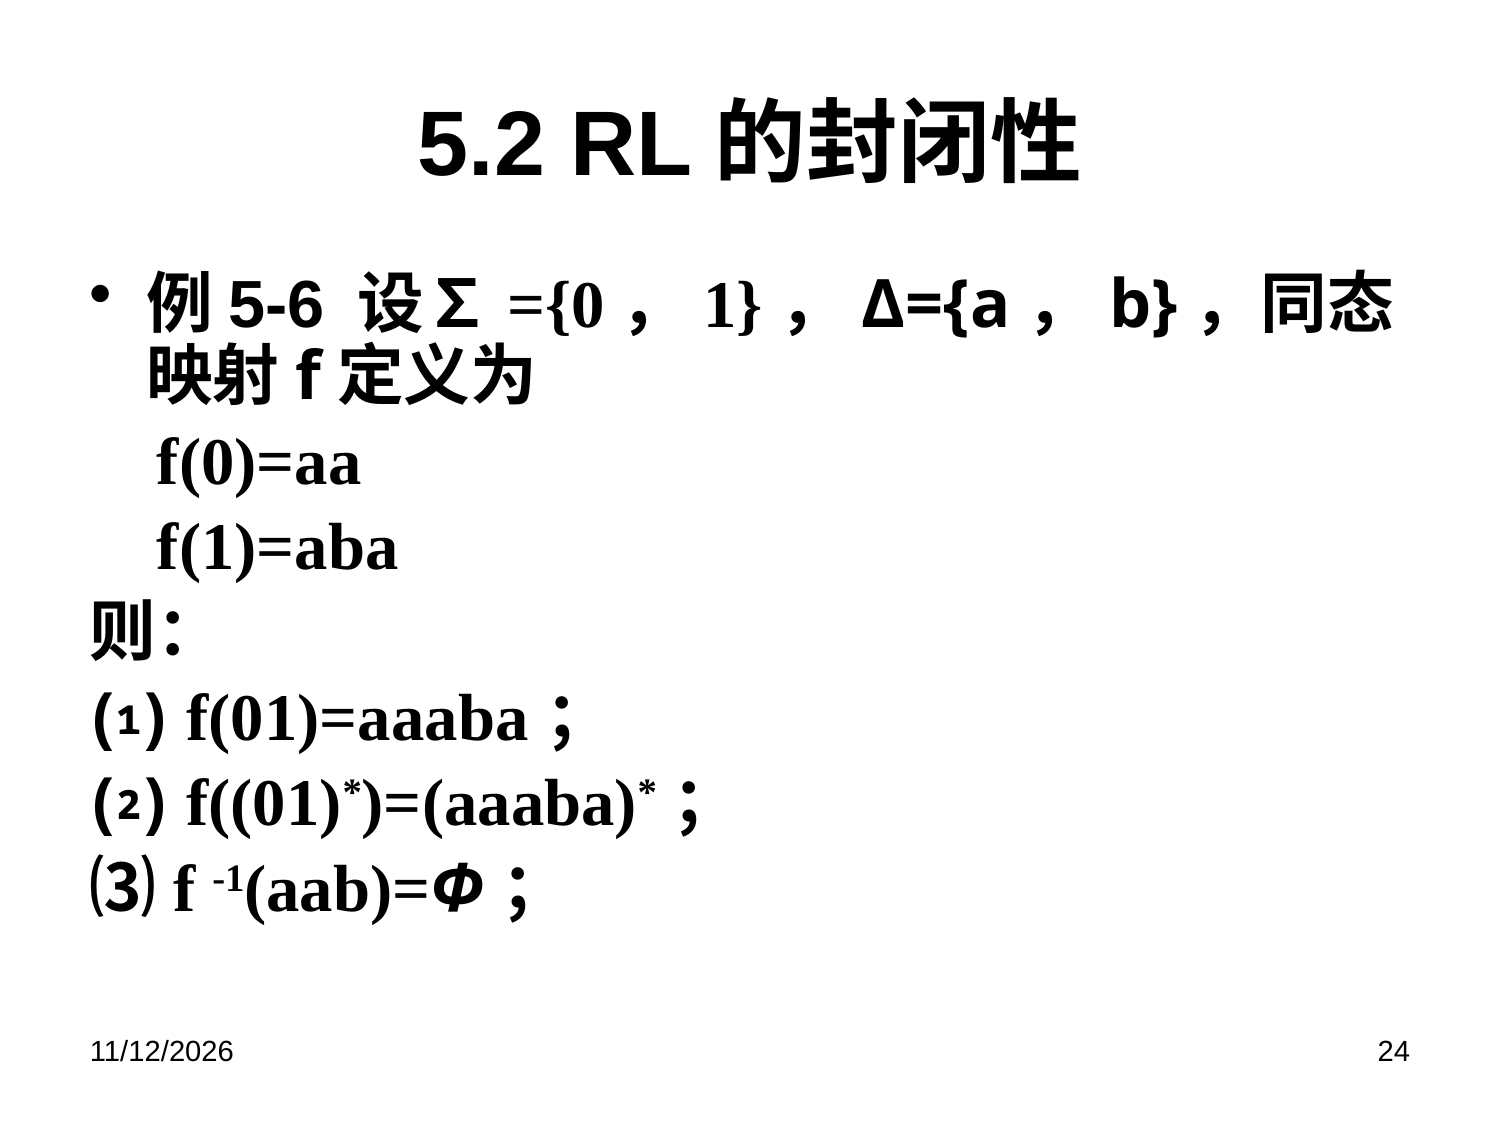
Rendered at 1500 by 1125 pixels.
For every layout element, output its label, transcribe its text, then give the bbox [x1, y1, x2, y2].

list 例5-6 设∑={0，1}，Δ={a，b}，同态映射f定义为 f(0)=aa f(1)=aba 则： ⑴ f(01)=aaaba； ⑵ f((01)*)=(aaaba)*； ⑶ f -1(aab)=Φ； [74, 262, 1426, 1006]
slide_number 24 [1074, 1024, 1426, 1103]
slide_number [74, 1024, 426, 1103]
title 5.2 RL的封闭性 [74, 44, 1426, 233]
